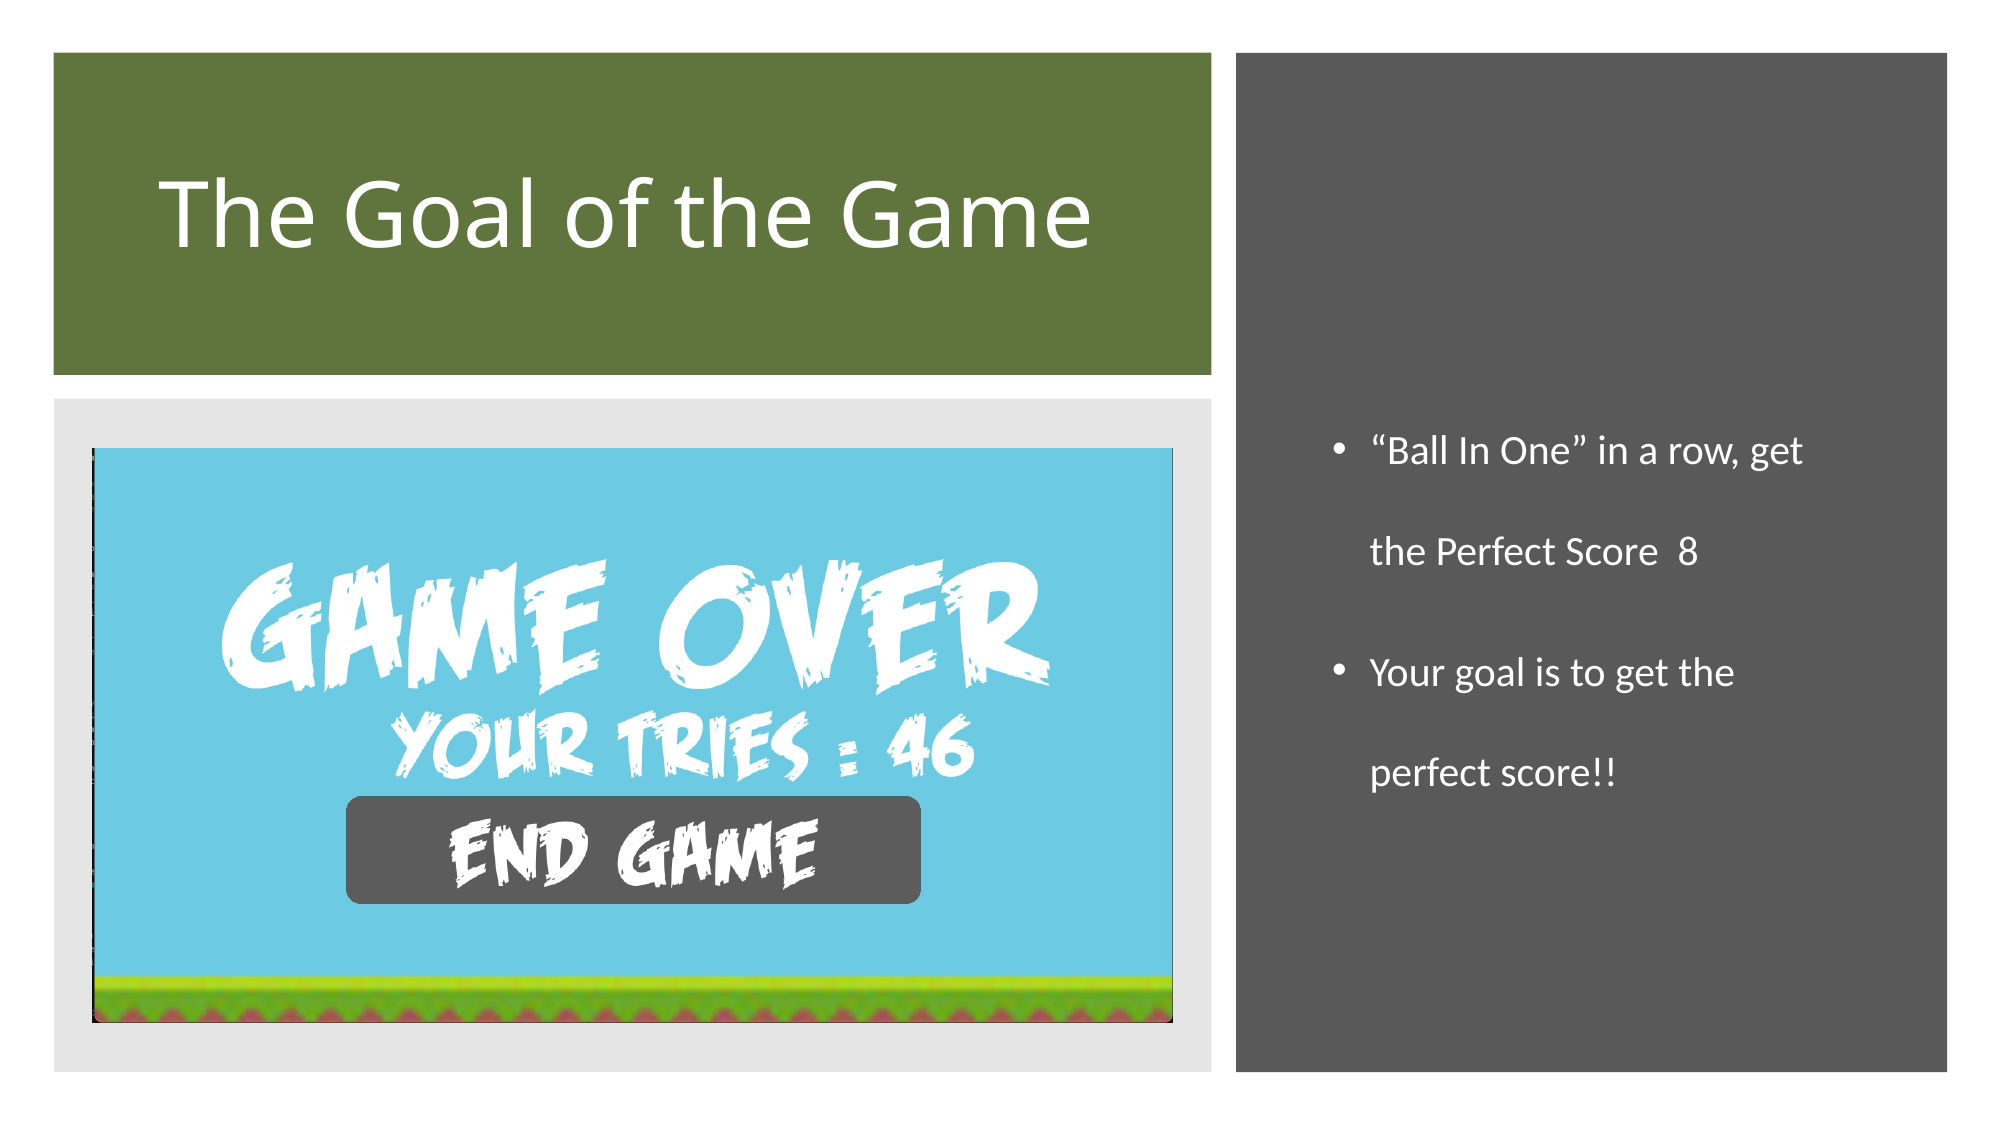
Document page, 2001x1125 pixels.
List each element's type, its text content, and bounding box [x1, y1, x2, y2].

title The Goal of the Game [85, 84, 1168, 352]
text_box [1235, 52, 1948, 1073]
picture [92, 448, 1173, 1023]
text_box [53, 52, 1212, 376]
text_box [53, 398, 1212, 1073]
list “Ball In One” in a row, get the Perfect Score 8 Your goal is to get the perfect score!! [1317, 150, 1879, 947]
